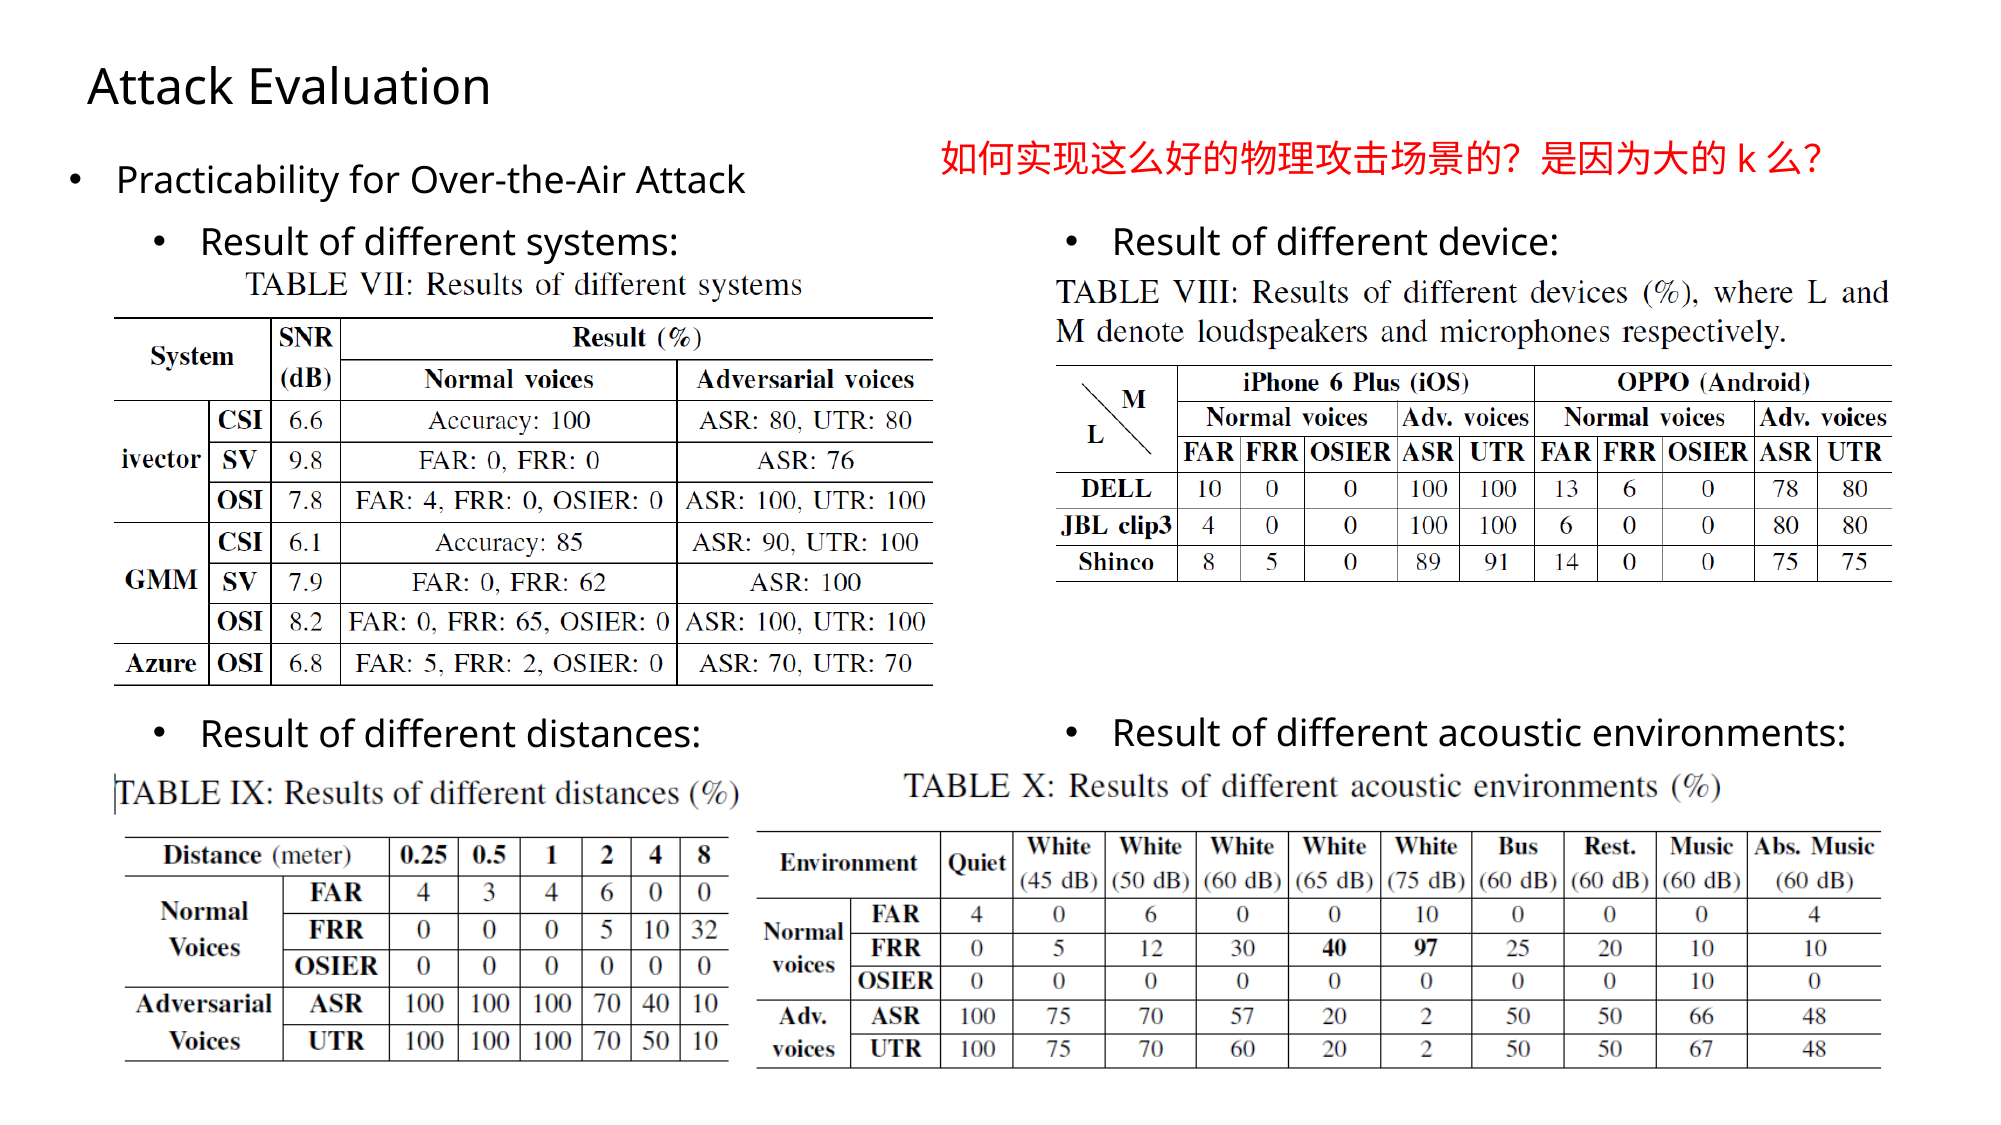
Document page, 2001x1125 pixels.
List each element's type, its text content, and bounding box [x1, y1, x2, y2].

text_box Result of different device: [1050, 199, 1879, 271]
text_box Attack Evaluation [72, 47, 1494, 123]
text_box Result of different distances: [138, 690, 967, 762]
text_box 如何实现这么好的物理攻击场景的？是因为大的k么？ [925, 127, 1977, 188]
text_box Result of different systems: [138, 199, 967, 271]
text_box Result of different acoustic environments: [1050, 690, 1879, 762]
picture [111, 266, 936, 691]
text_box Practicability for Over-the-Air Attack [54, 137, 936, 209]
picture [1050, 271, 1894, 590]
picture [111, 762, 1894, 1078]
